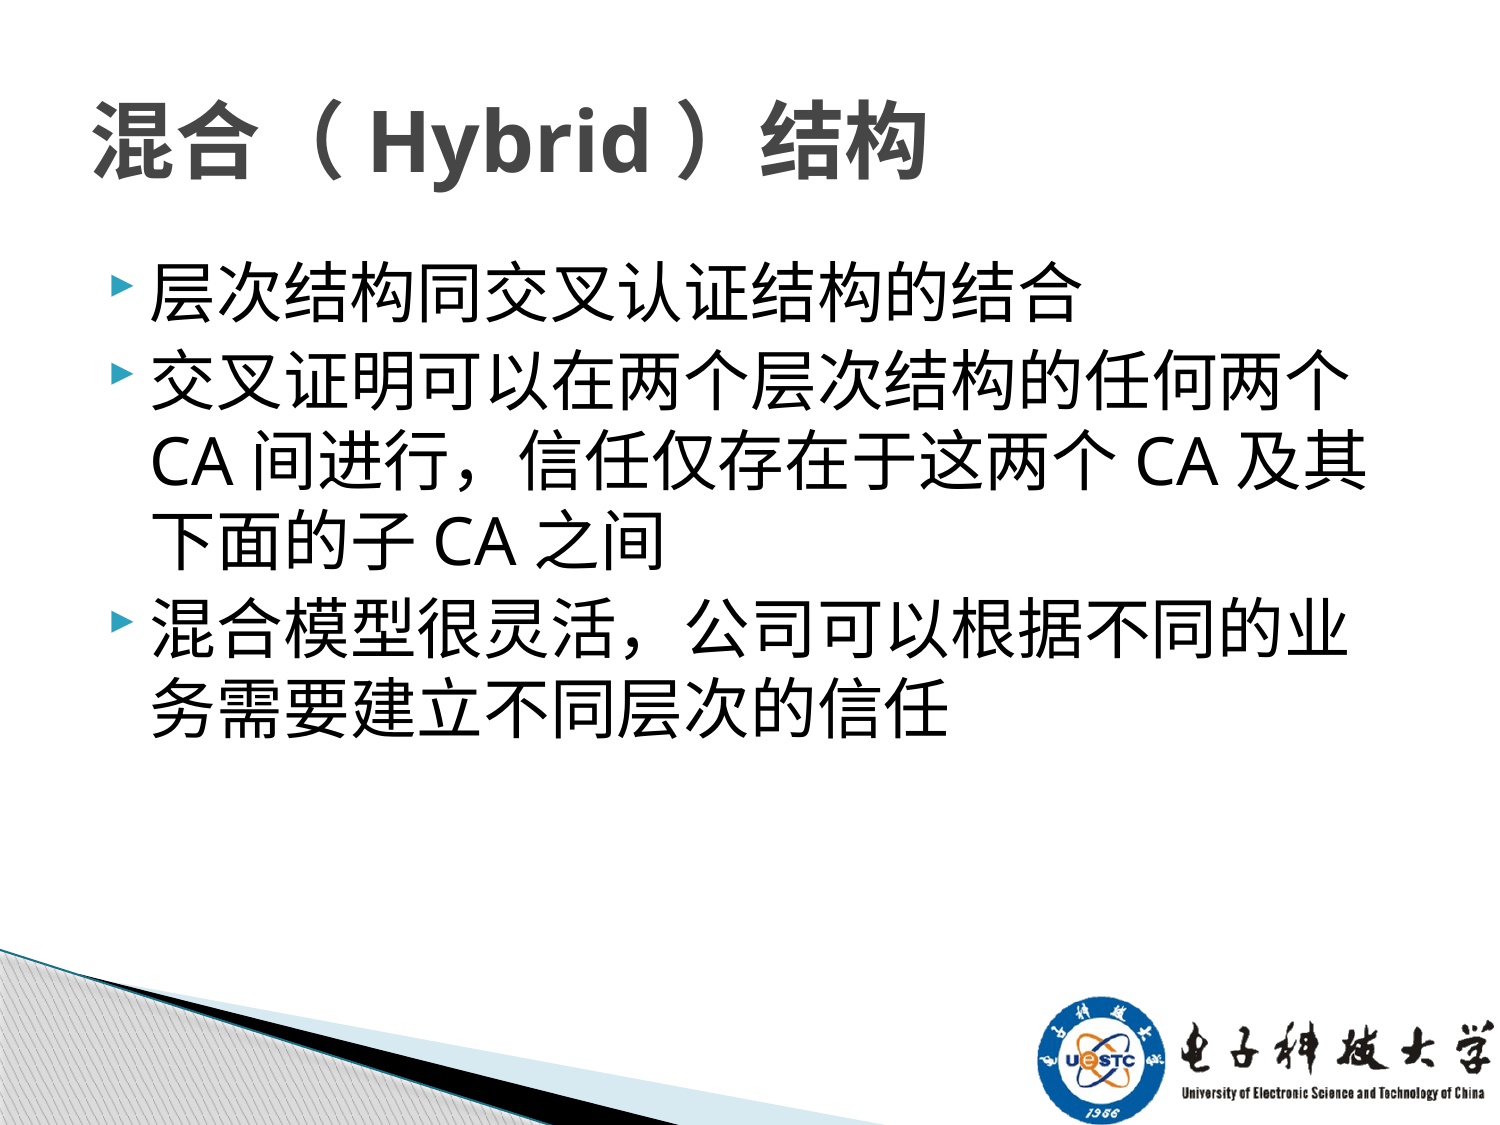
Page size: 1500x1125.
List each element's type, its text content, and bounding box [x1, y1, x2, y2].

picture [1037, 995, 1495, 1125]
title 混合（Hybrid）结构 [75, 45, 1425, 233]
list 层次结构同交叉认证结构的结合 交叉证明可以在两个层次结构的任何两个CA间进行，信任仅存在于这两个CA及其下面的子CA之间 混合模型很灵活，公司可以根据不同的业务需要建立不同层次的信任 [75, 243, 1425, 986]
